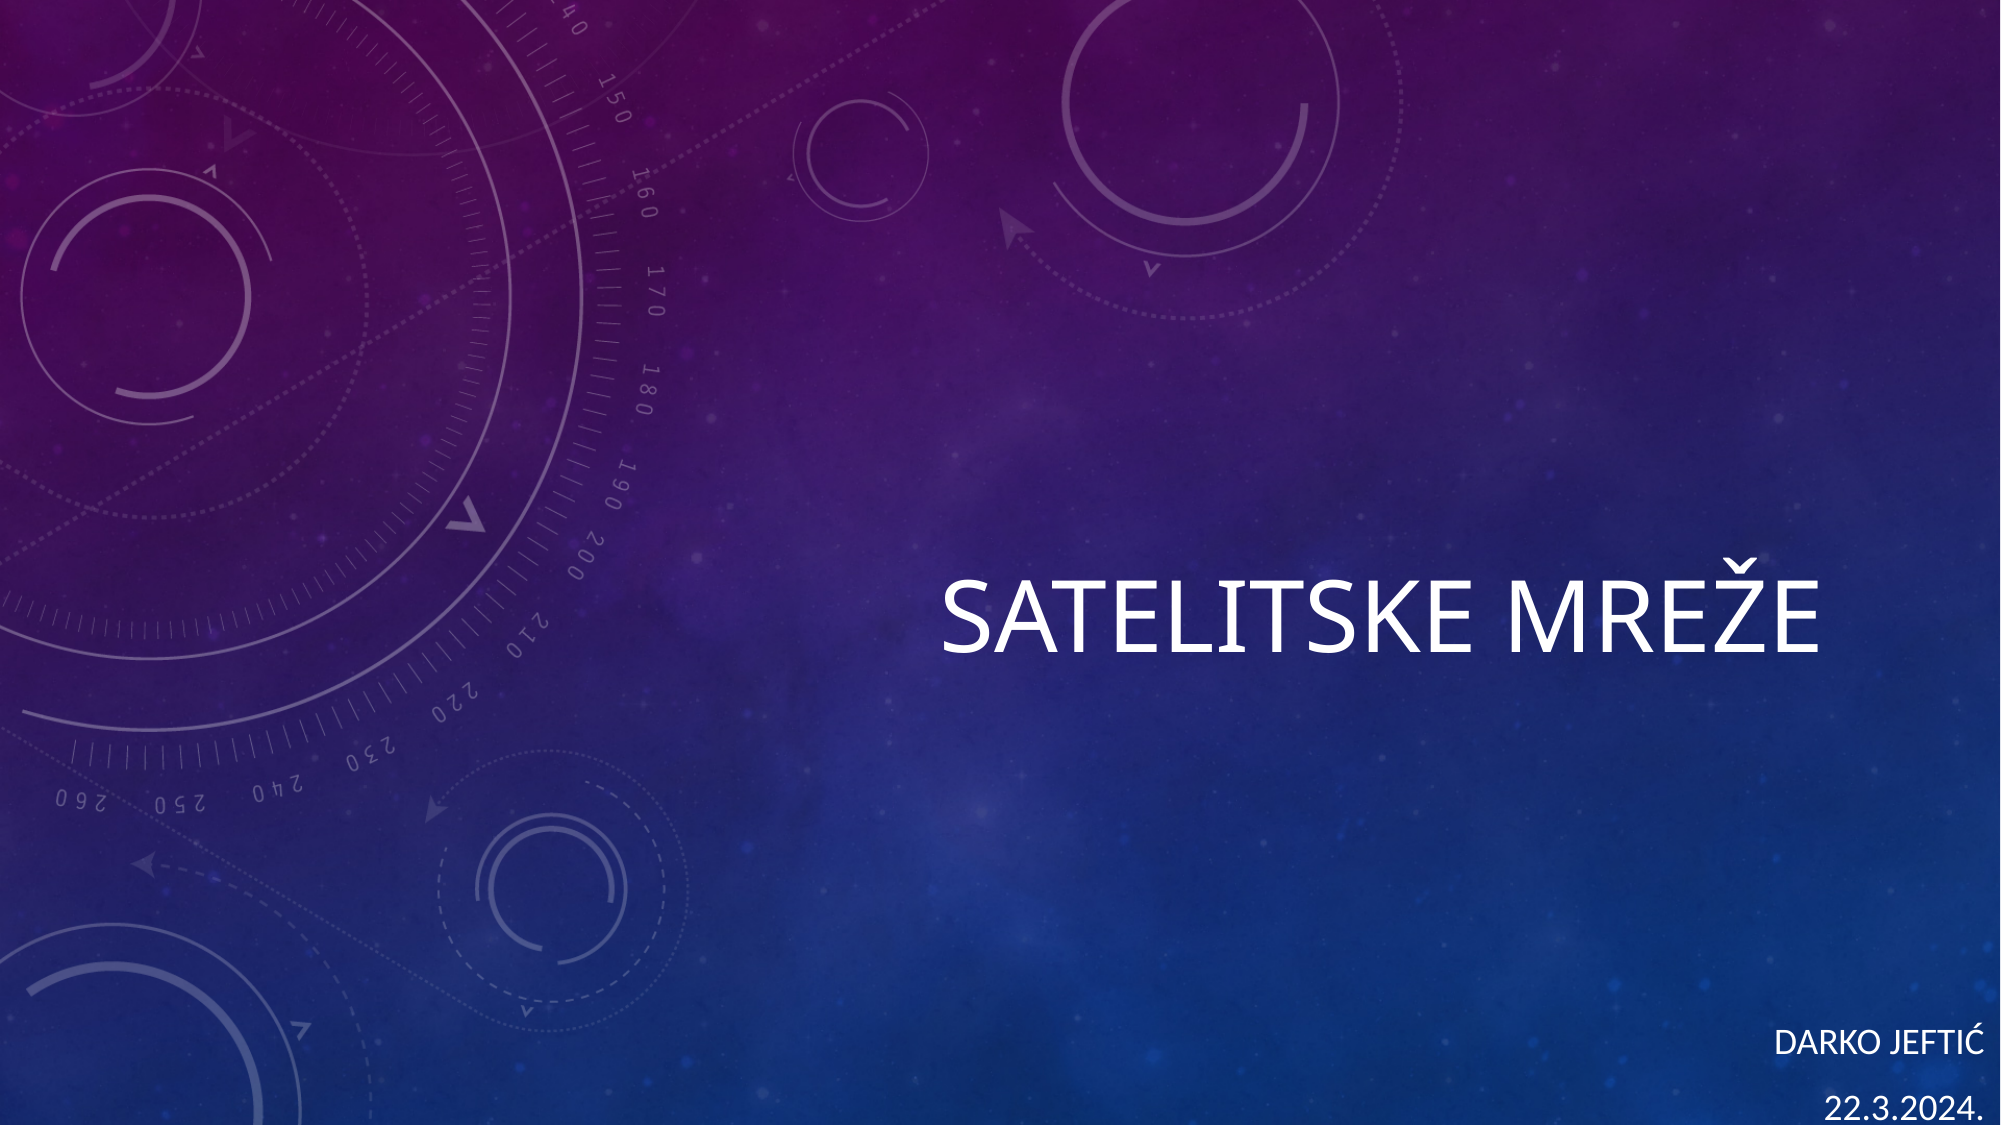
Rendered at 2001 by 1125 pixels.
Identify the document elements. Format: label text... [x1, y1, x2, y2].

title Satelitske mreže [659, 282, 1840, 680]
picture [0, 0, 2001, 1125]
subtitle Darko jeftić 22.3.2024. [819, 1009, 2000, 1125]
